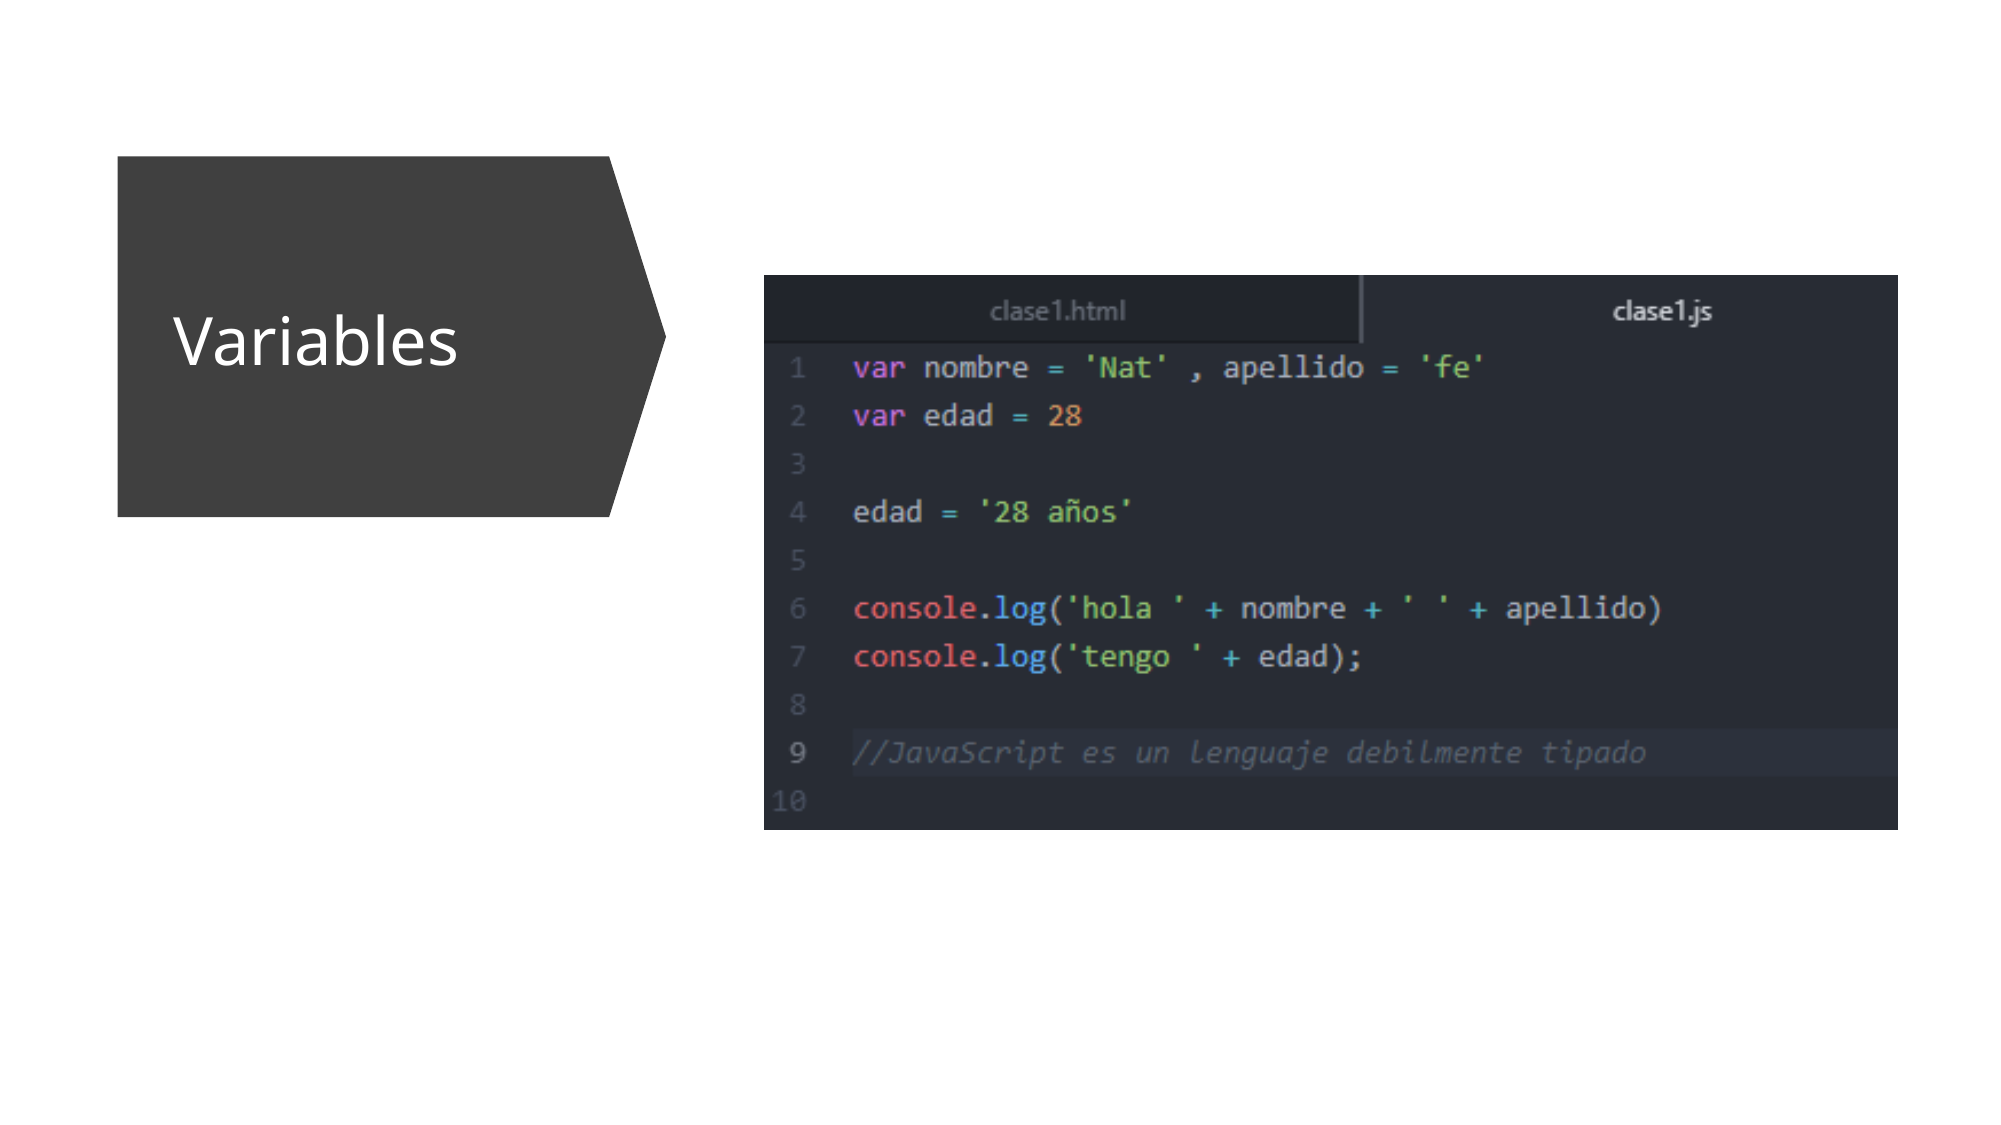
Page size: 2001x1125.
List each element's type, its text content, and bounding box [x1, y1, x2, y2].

title Variables [158, 197, 597, 490]
text_box [116, 155, 668, 519]
picture [764, 275, 1898, 830]
